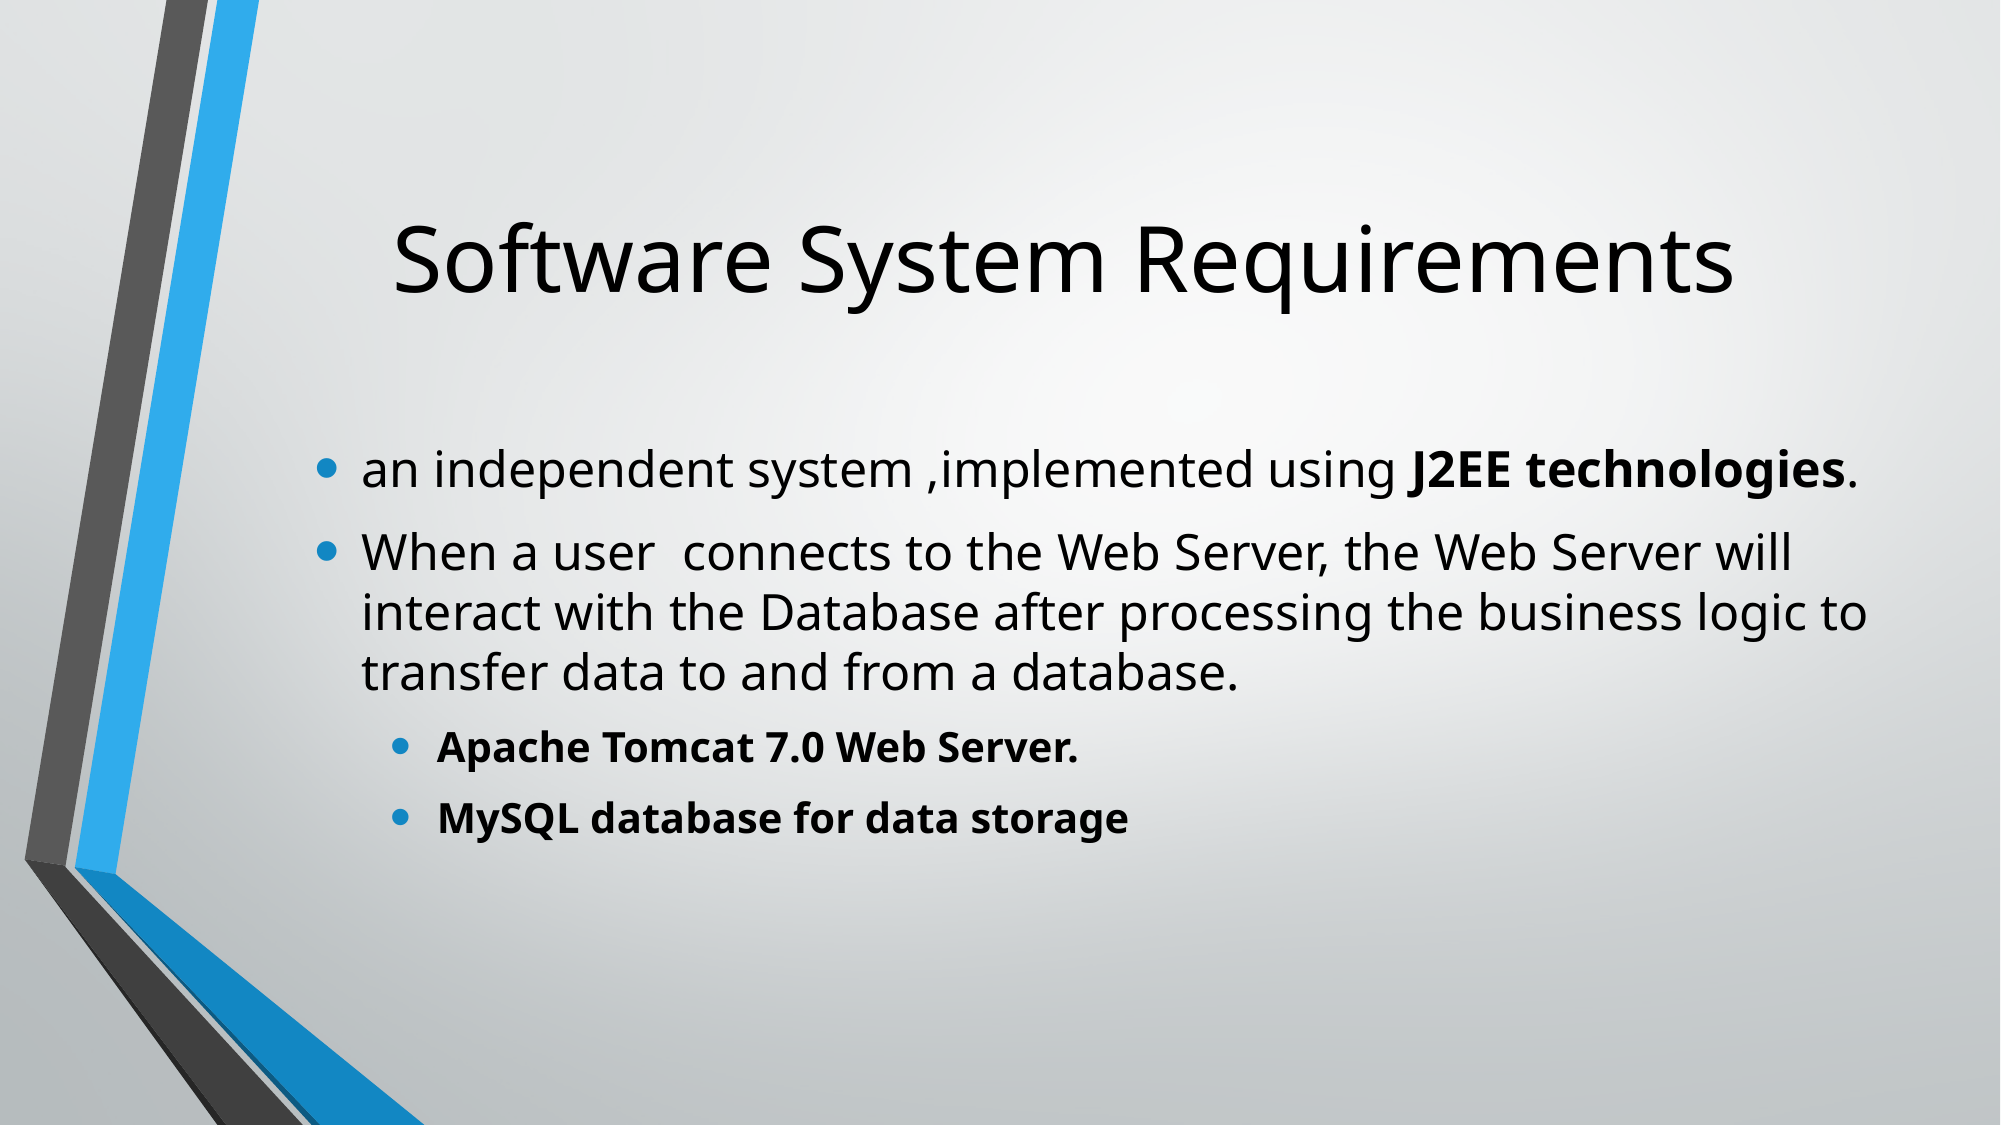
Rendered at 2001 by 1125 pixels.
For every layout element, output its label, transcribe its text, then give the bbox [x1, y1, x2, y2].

title Software System Requirements [243, 112, 1887, 400]
list an independent system ,implemented using J2EE technologies. When a user connects to the Web Server, the Web Server will interact with the Database after processing the business logic to transfer data to and from a database. Apache Tomcat 7.0 Web Server. MySQL database for data storage [299, 399, 2000, 962]
